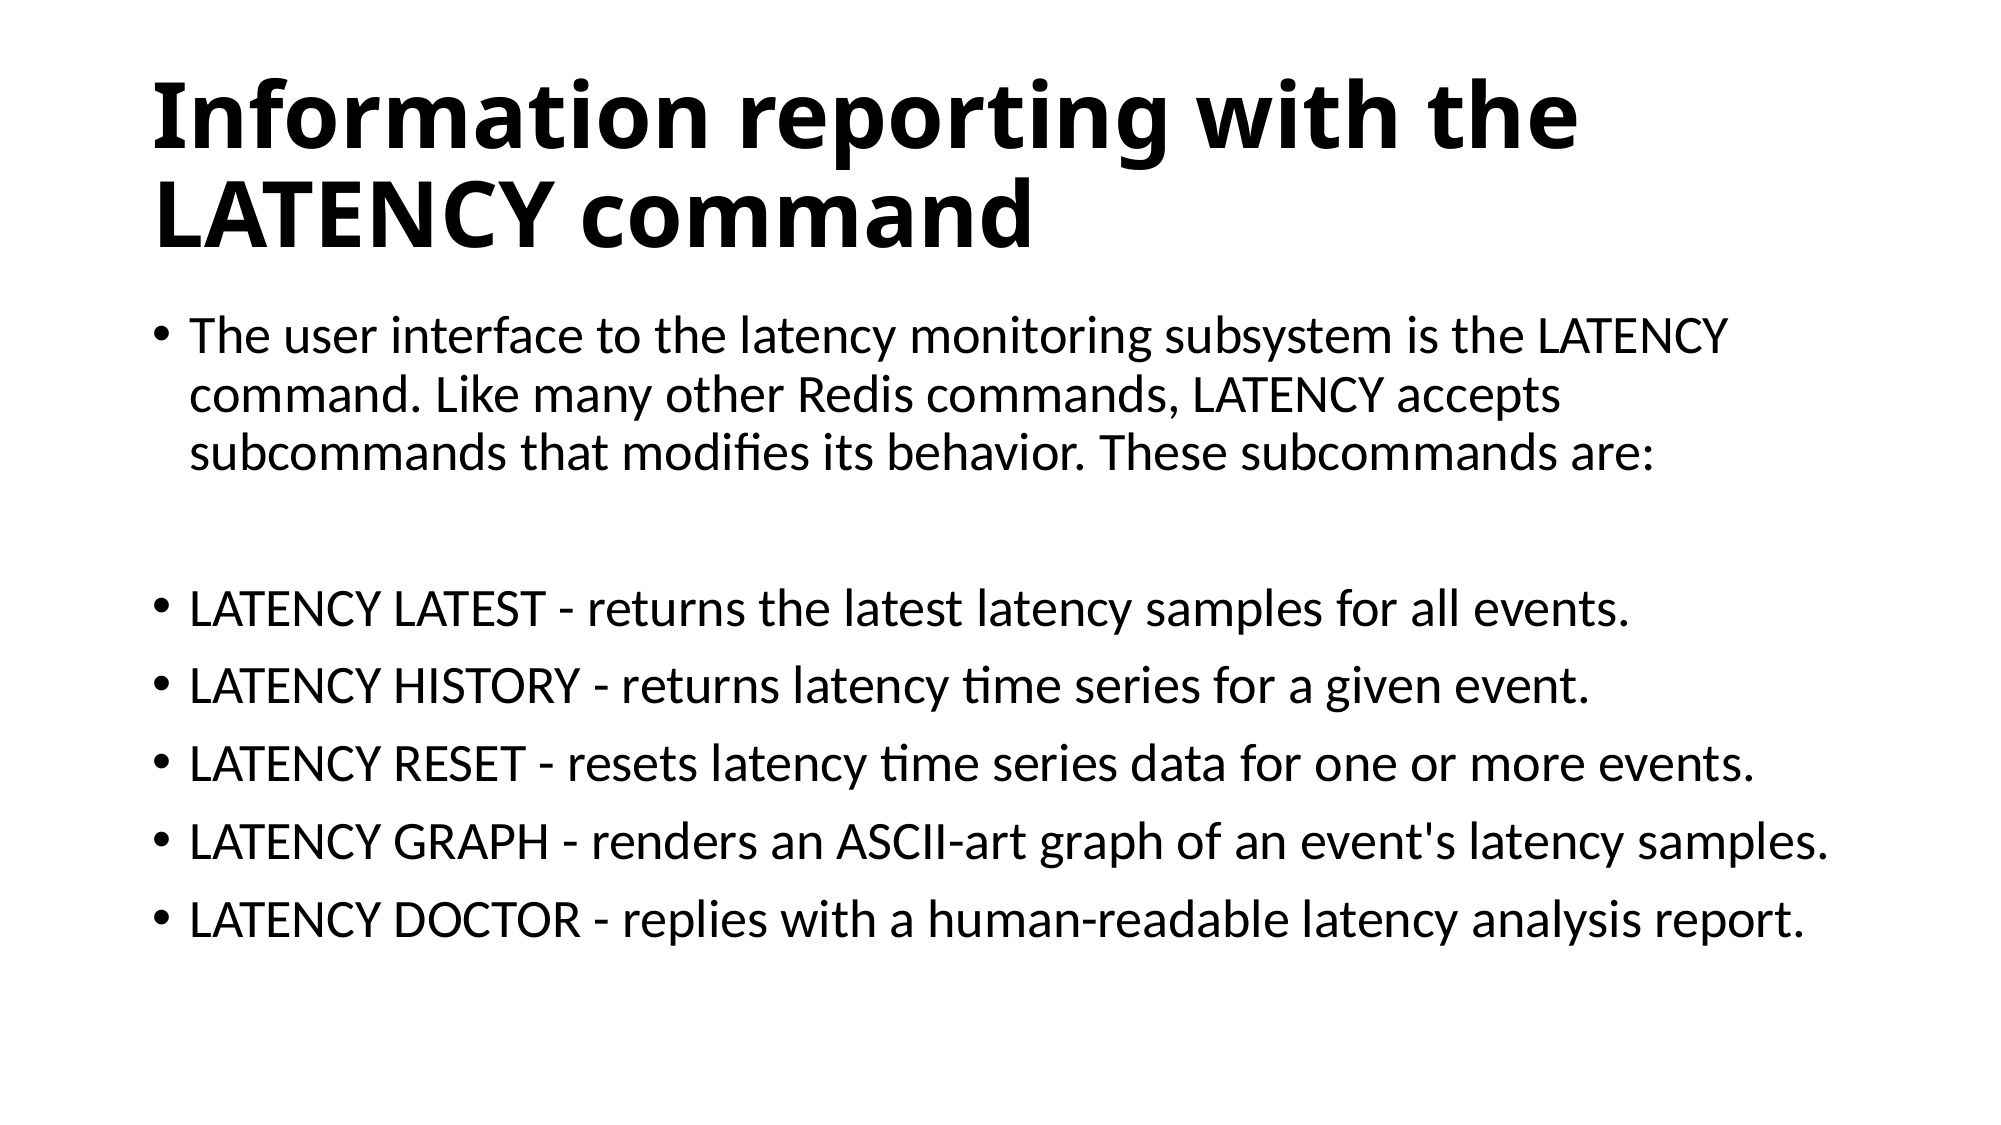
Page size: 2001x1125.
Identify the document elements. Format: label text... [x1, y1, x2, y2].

list The user interface to the latency monitoring subsystem is the LATENCY command. Like many other Redis commands, LATENCY accepts subcommands that modifies its behavior. These subcommands are: LATENCY LATEST - returns the latest latency samples for all events. LATENCY HISTORY - returns latency time series for a given event. LATENCY RESET - resets latency time series data for one or more events. LATENCY GRAPH - renders an ASCII-art graph of an event's latency samples. LATENCY DOCTOR - replies with a human-readable latency analysis report. [137, 299, 1863, 1014]
title Information reporting with the LATENCY command [137, 59, 1863, 278]
